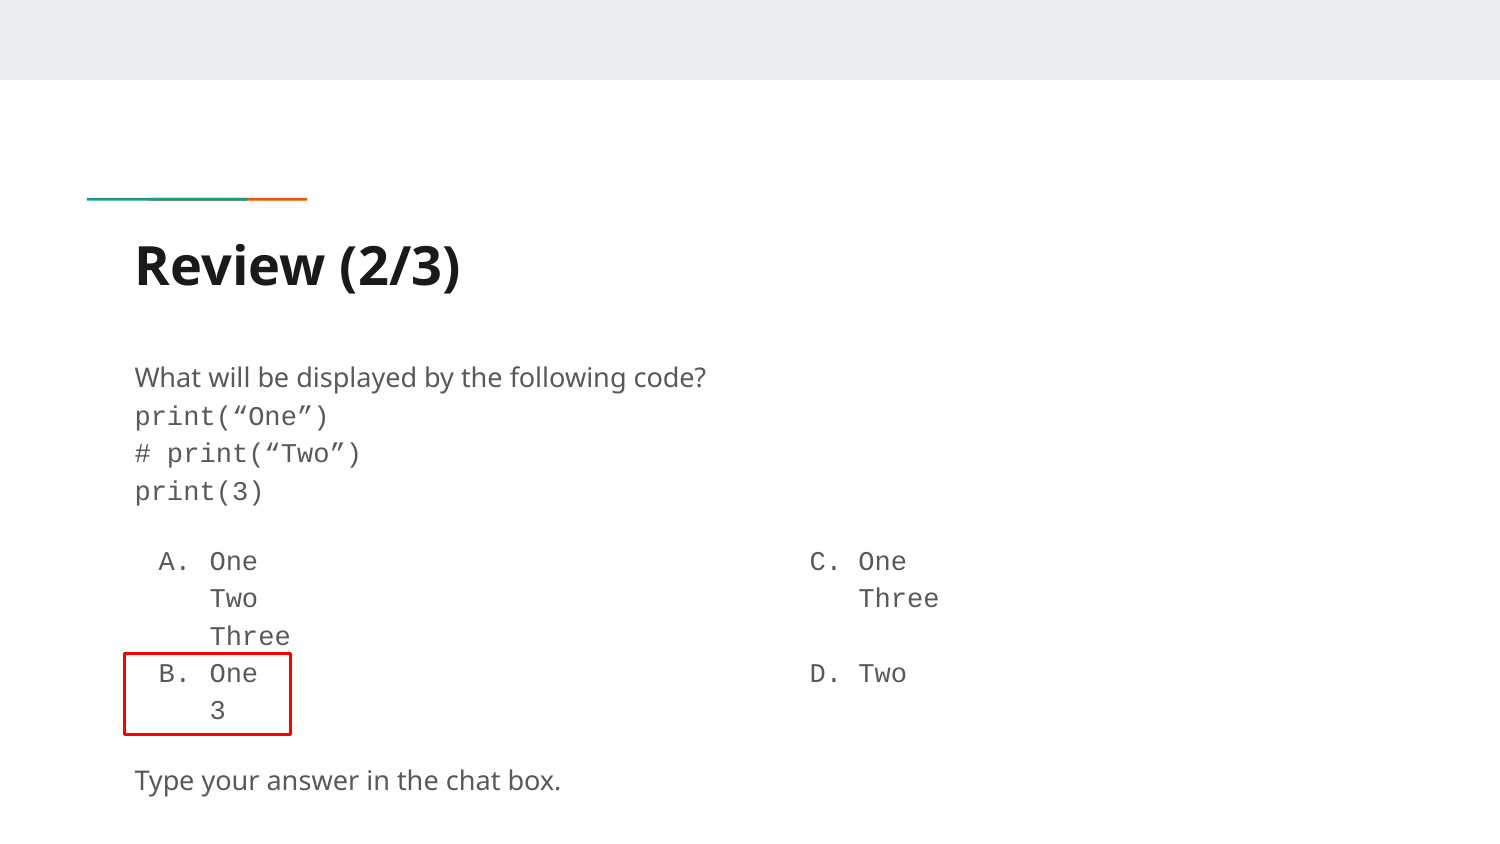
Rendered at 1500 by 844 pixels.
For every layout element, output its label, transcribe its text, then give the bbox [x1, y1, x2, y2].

list What will be displayed by the following code? print(“One”) # print(“Two”) print(3) One C. One Two Three Three One D. Two 3 Type your answer in the chat box. [119, 341, 1381, 807]
text_box [124, 653, 291, 735]
title Review (2/3) [119, 216, 1381, 305]
